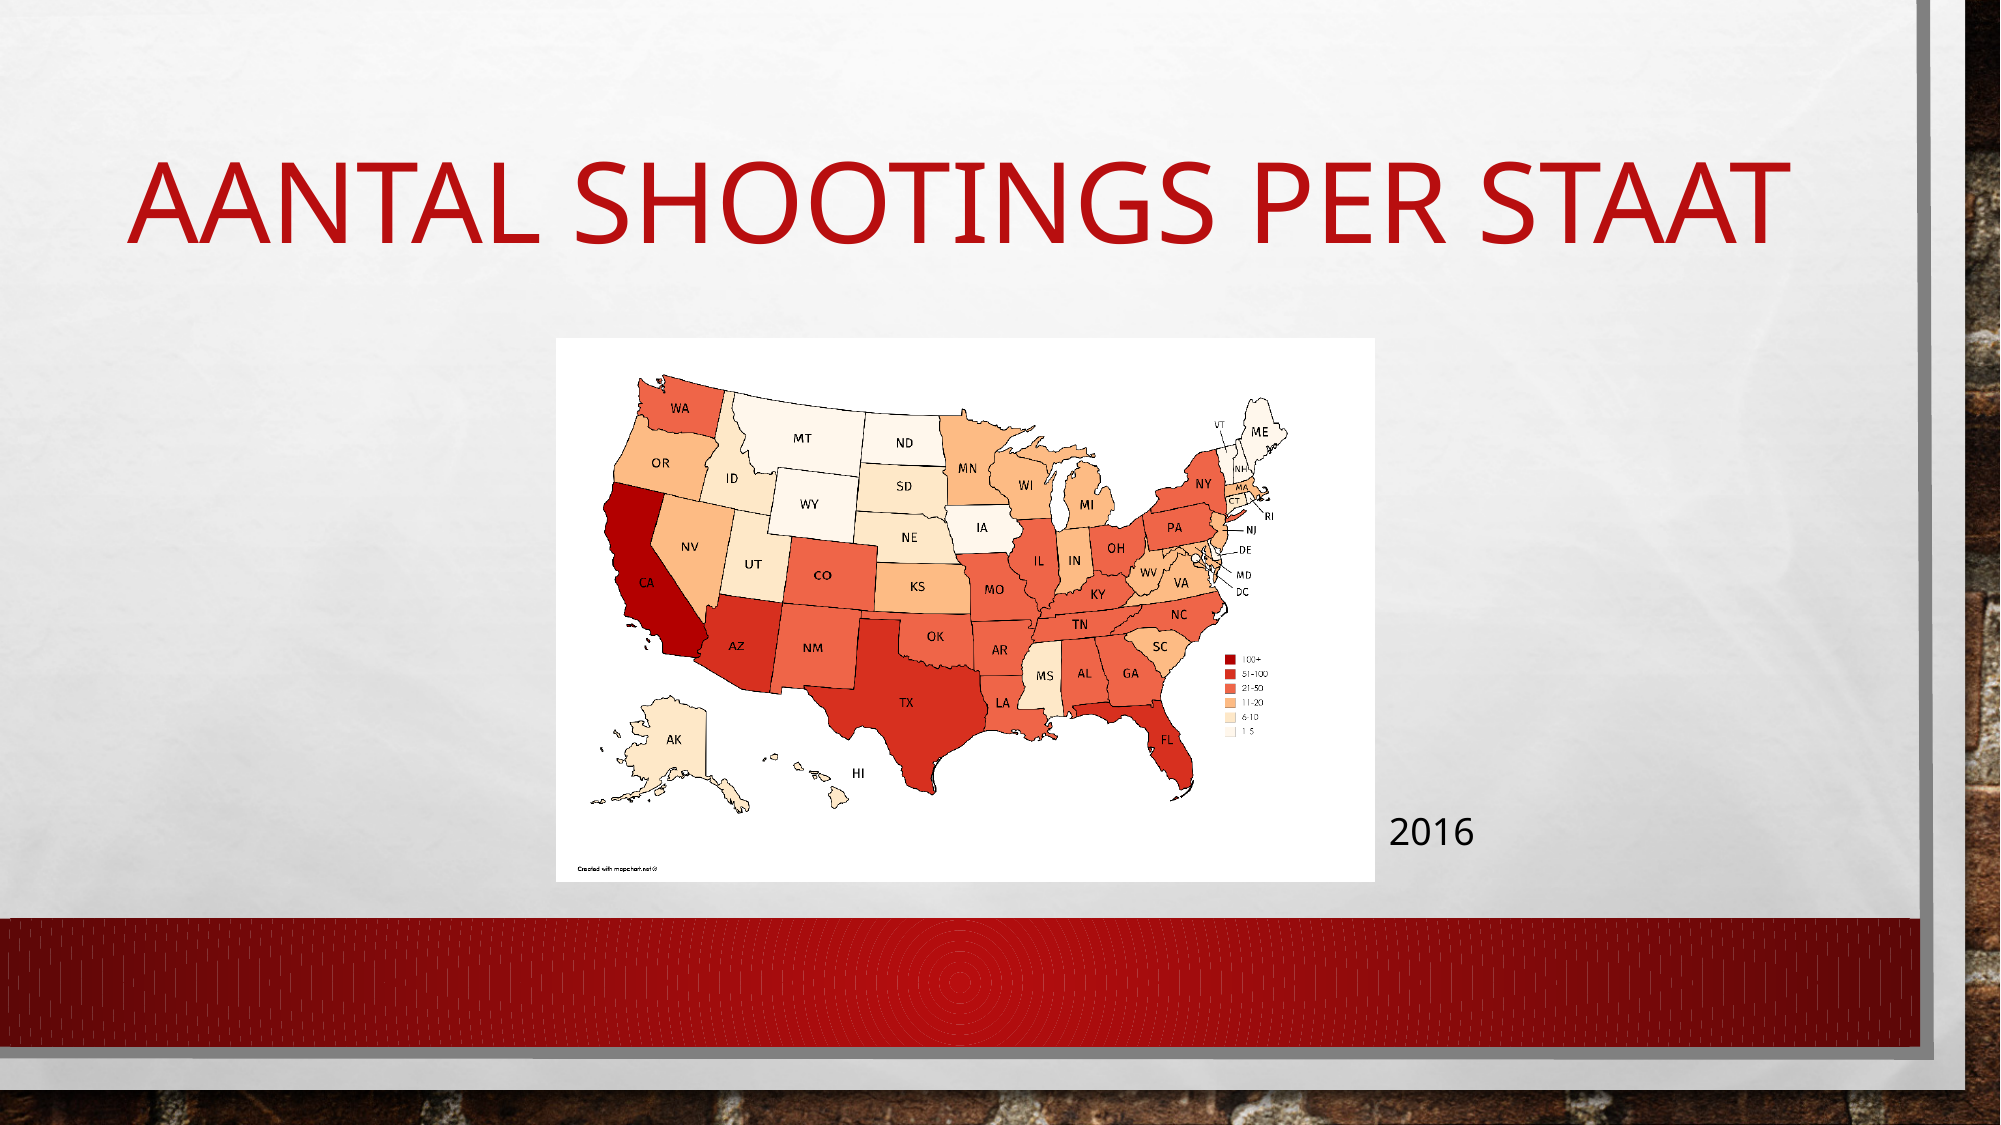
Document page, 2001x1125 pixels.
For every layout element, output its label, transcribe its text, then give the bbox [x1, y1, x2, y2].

picture [0, 0, 2000, 1125]
title Aantal shootings per staat [112, 112, 1818, 302]
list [555, 338, 1375, 883]
text_box 2016 [1375, 800, 1610, 861]
